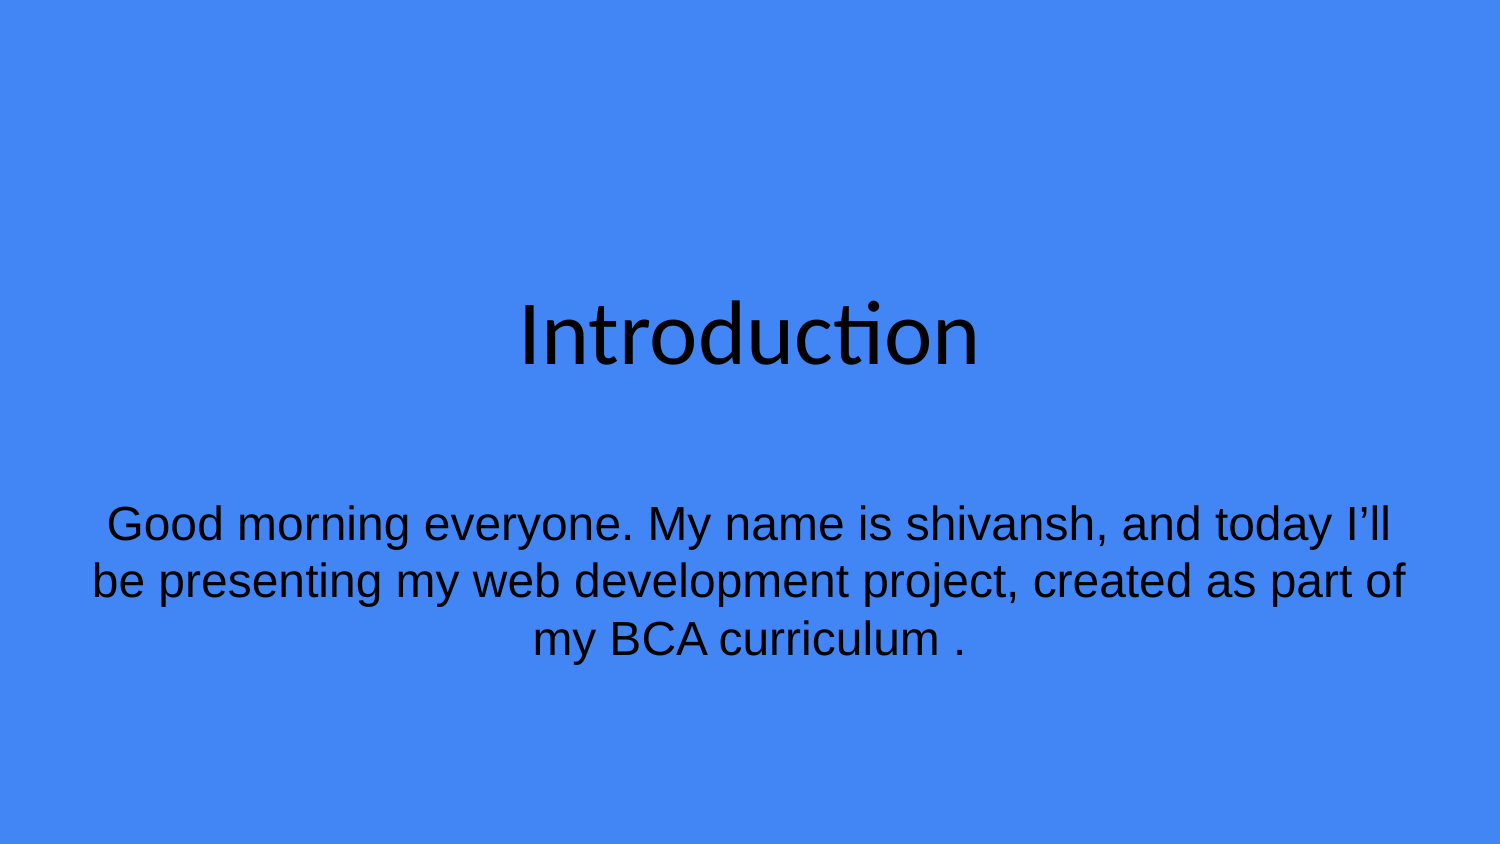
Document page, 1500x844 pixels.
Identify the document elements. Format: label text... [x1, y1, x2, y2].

title Introduction Good morning everyone. My name is shivansh, and today I’ll be presenting my web development project, created as part of my BCA curriculum . [75, 123, 1425, 815]
